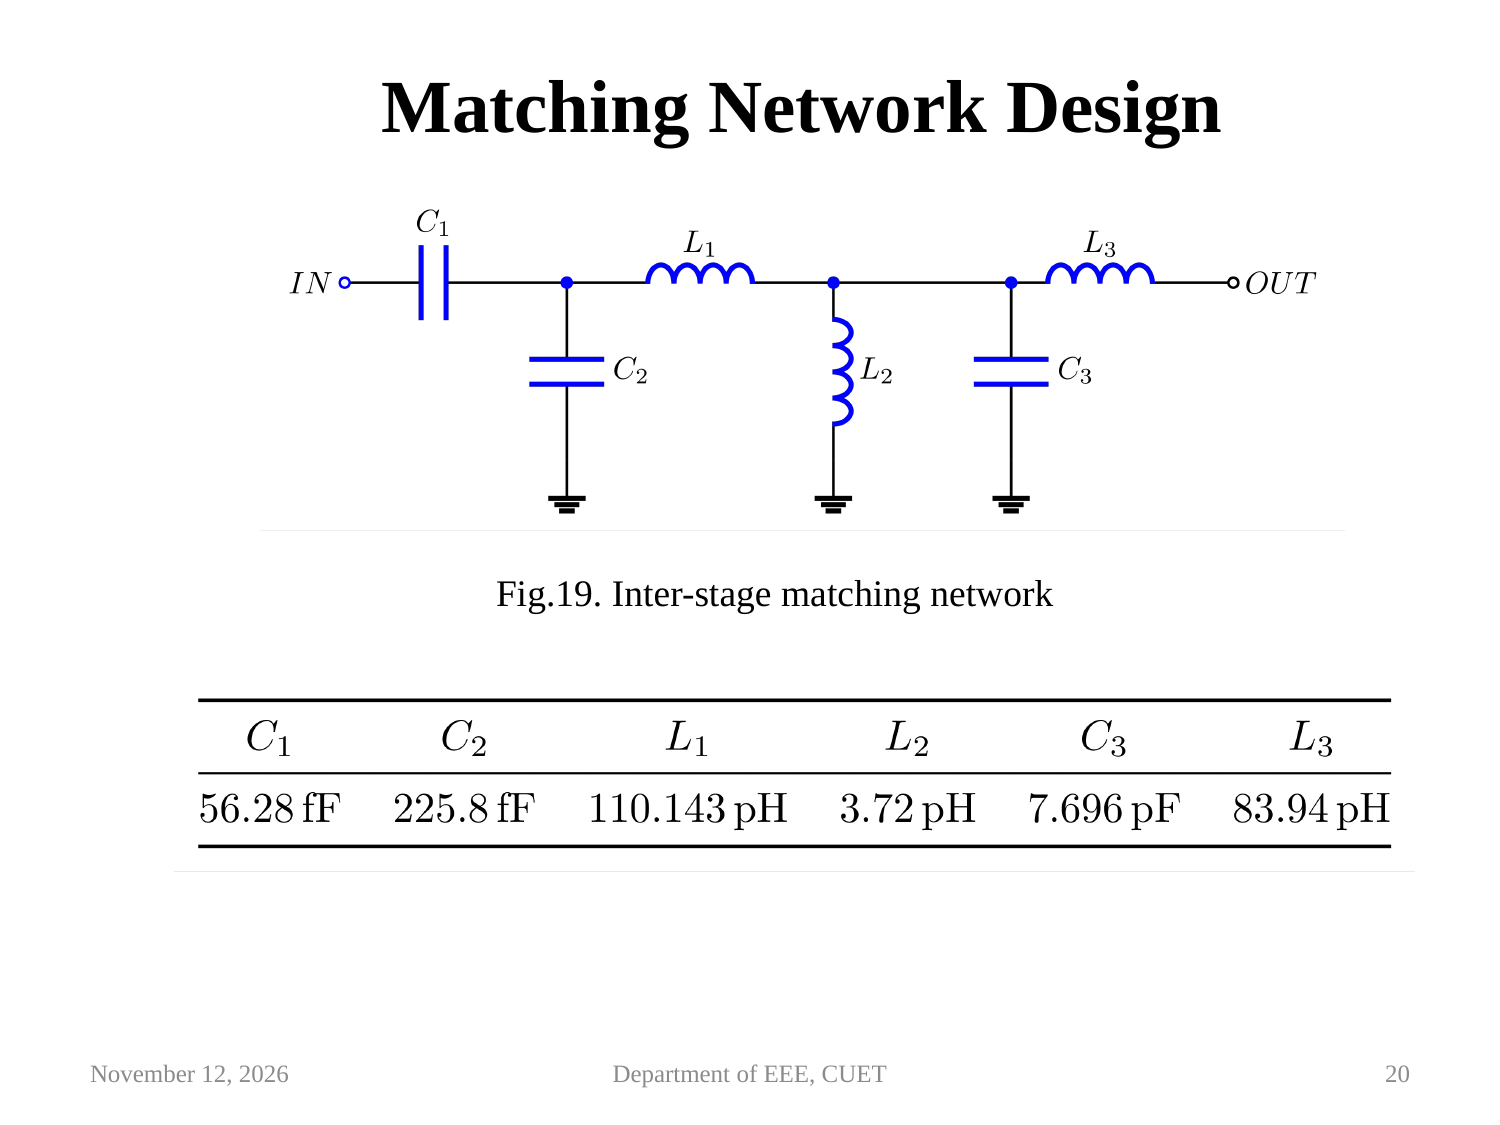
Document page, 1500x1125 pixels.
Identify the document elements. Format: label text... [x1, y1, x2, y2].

picture [260, 182, 1345, 531]
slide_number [75, 1042, 425, 1103]
text_box Matching Network Design [366, 49, 1239, 155]
slide_number 20 [1074, 1042, 1425, 1103]
text_box Fig.19. Inter-stage matching network [462, 561, 1088, 622]
footer Department of EEE, CUET [512, 1042, 988, 1103]
picture [174, 674, 1415, 872]
